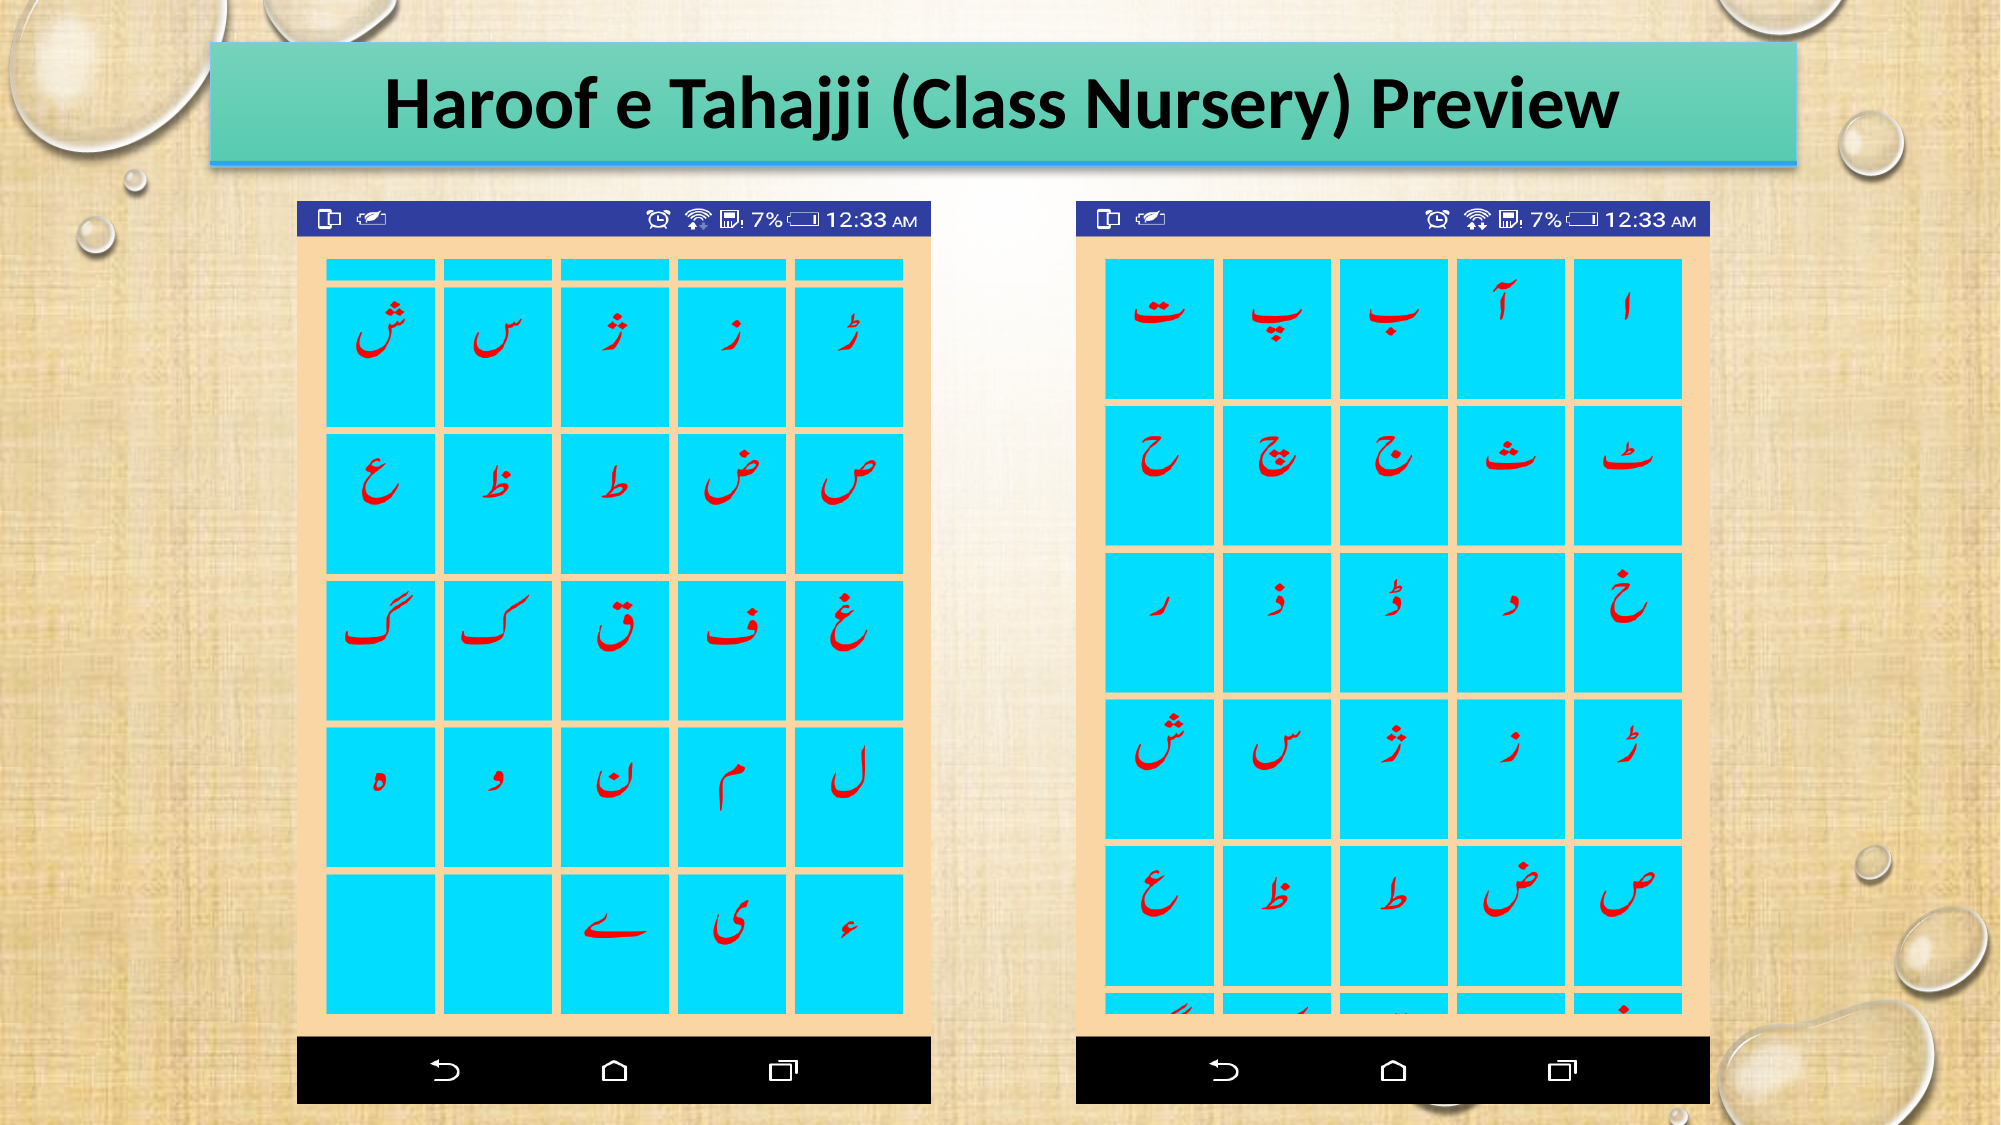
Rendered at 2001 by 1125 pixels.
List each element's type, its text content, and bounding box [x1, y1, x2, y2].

picture [0, 0, 2001, 1125]
text_box [210, 42, 1797, 161]
text_box Haroof e Tahajji (Class Nursery) Preview [297, 56, 1710, 153]
